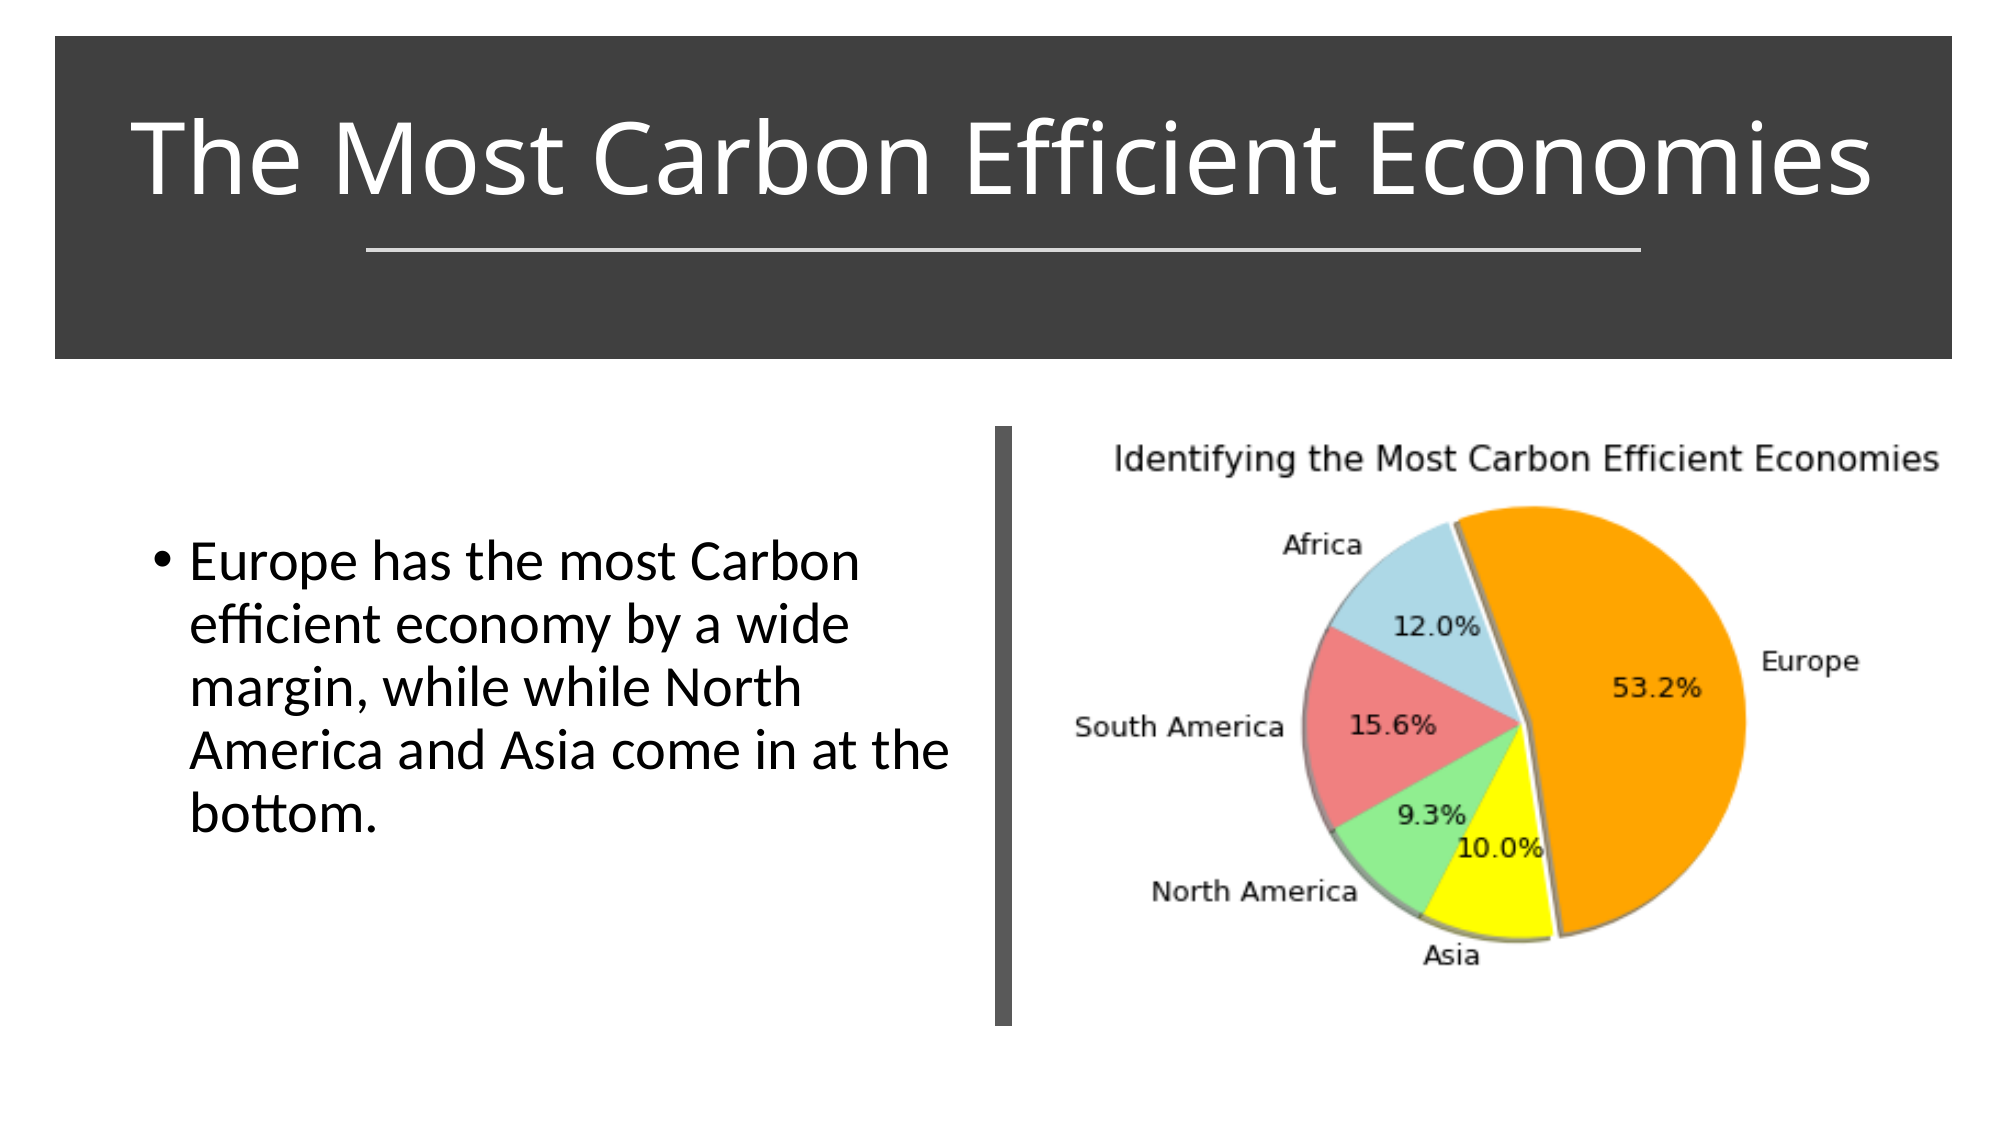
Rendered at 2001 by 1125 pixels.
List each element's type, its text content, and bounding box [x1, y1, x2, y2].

list Europe has the most Carbon efficient economy by a wide margin, while while North America and Asia come in at the bottom. [137, 348, 1004, 1014]
picture [1042, 408, 1990, 1040]
text_box [64, 45, 1942, 350]
title The Most Carbon Efficient Economies [89, 71, 1917, 224]
